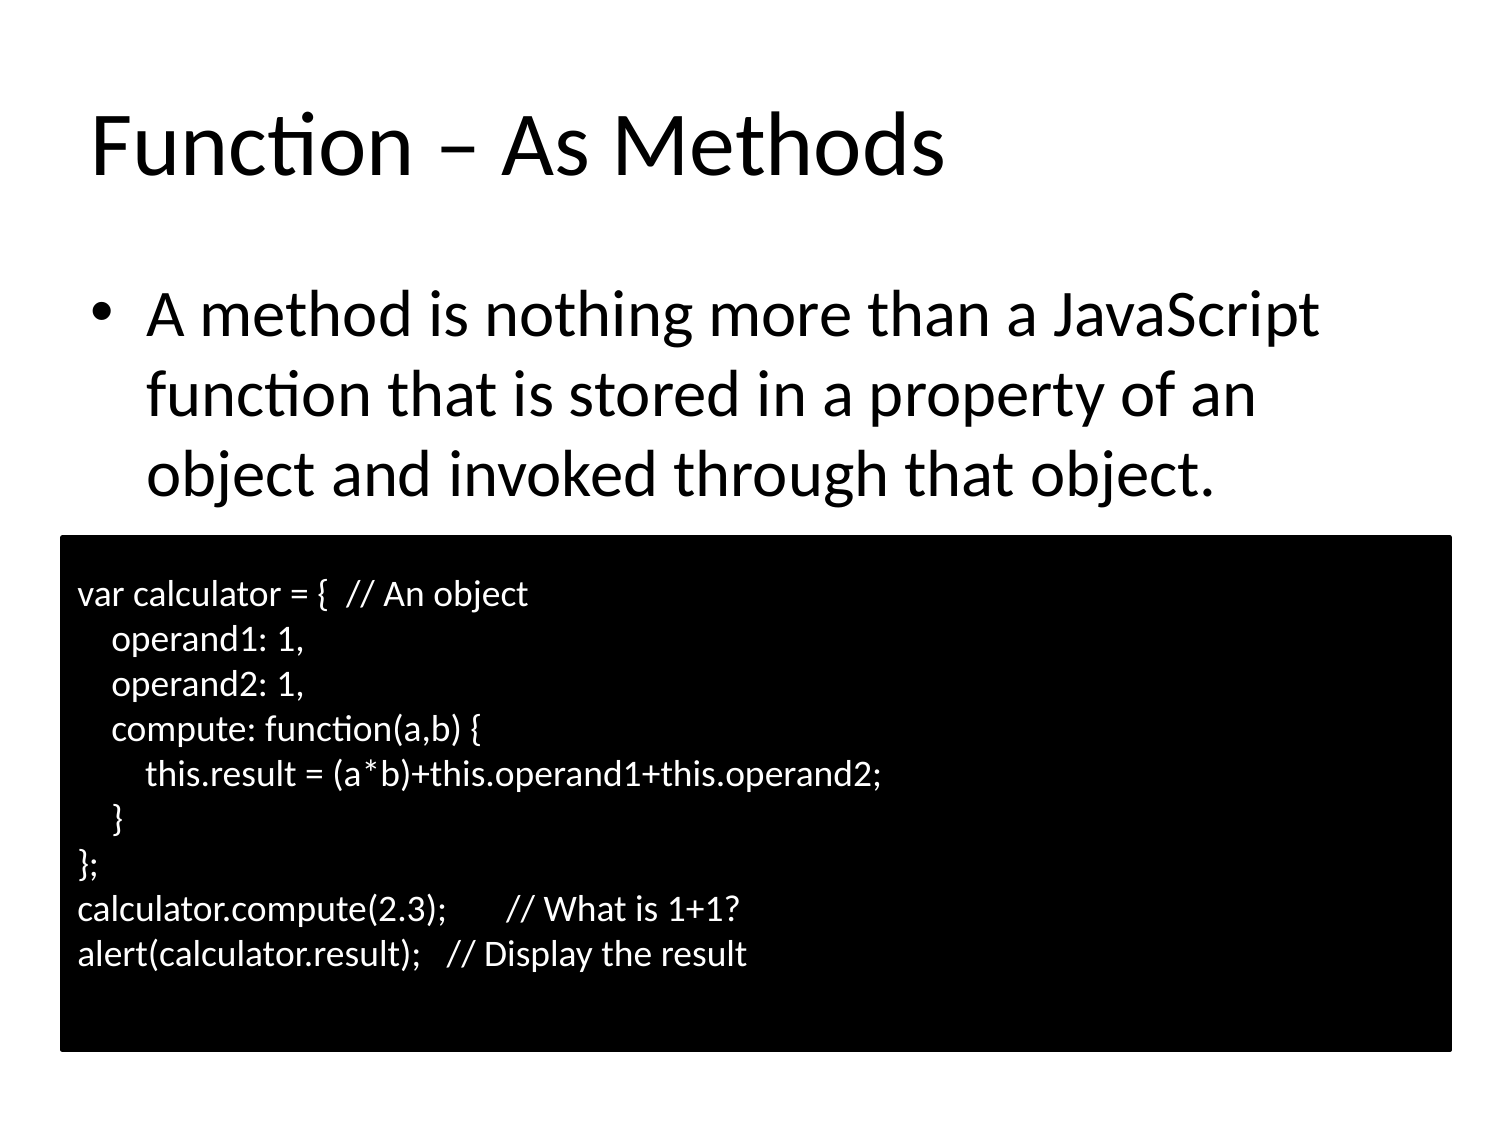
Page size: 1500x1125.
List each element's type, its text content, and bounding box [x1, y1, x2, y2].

title Function – As Methods [75, 45, 1425, 233]
text_box var calculator = { // An object operand1: 1, operand2: 1, compute: function(a,b) { this.result = (a*b)+this.operand1+this.operand2; } }; calculator.compute(2.3); // What is 1+1? alert(calculator.result); // Display the result [60, 535, 1452, 1052]
list A method is nothing more than a JavaScript function that is stored in a property of an object and invoked through that object. [75, 262, 1425, 535]
